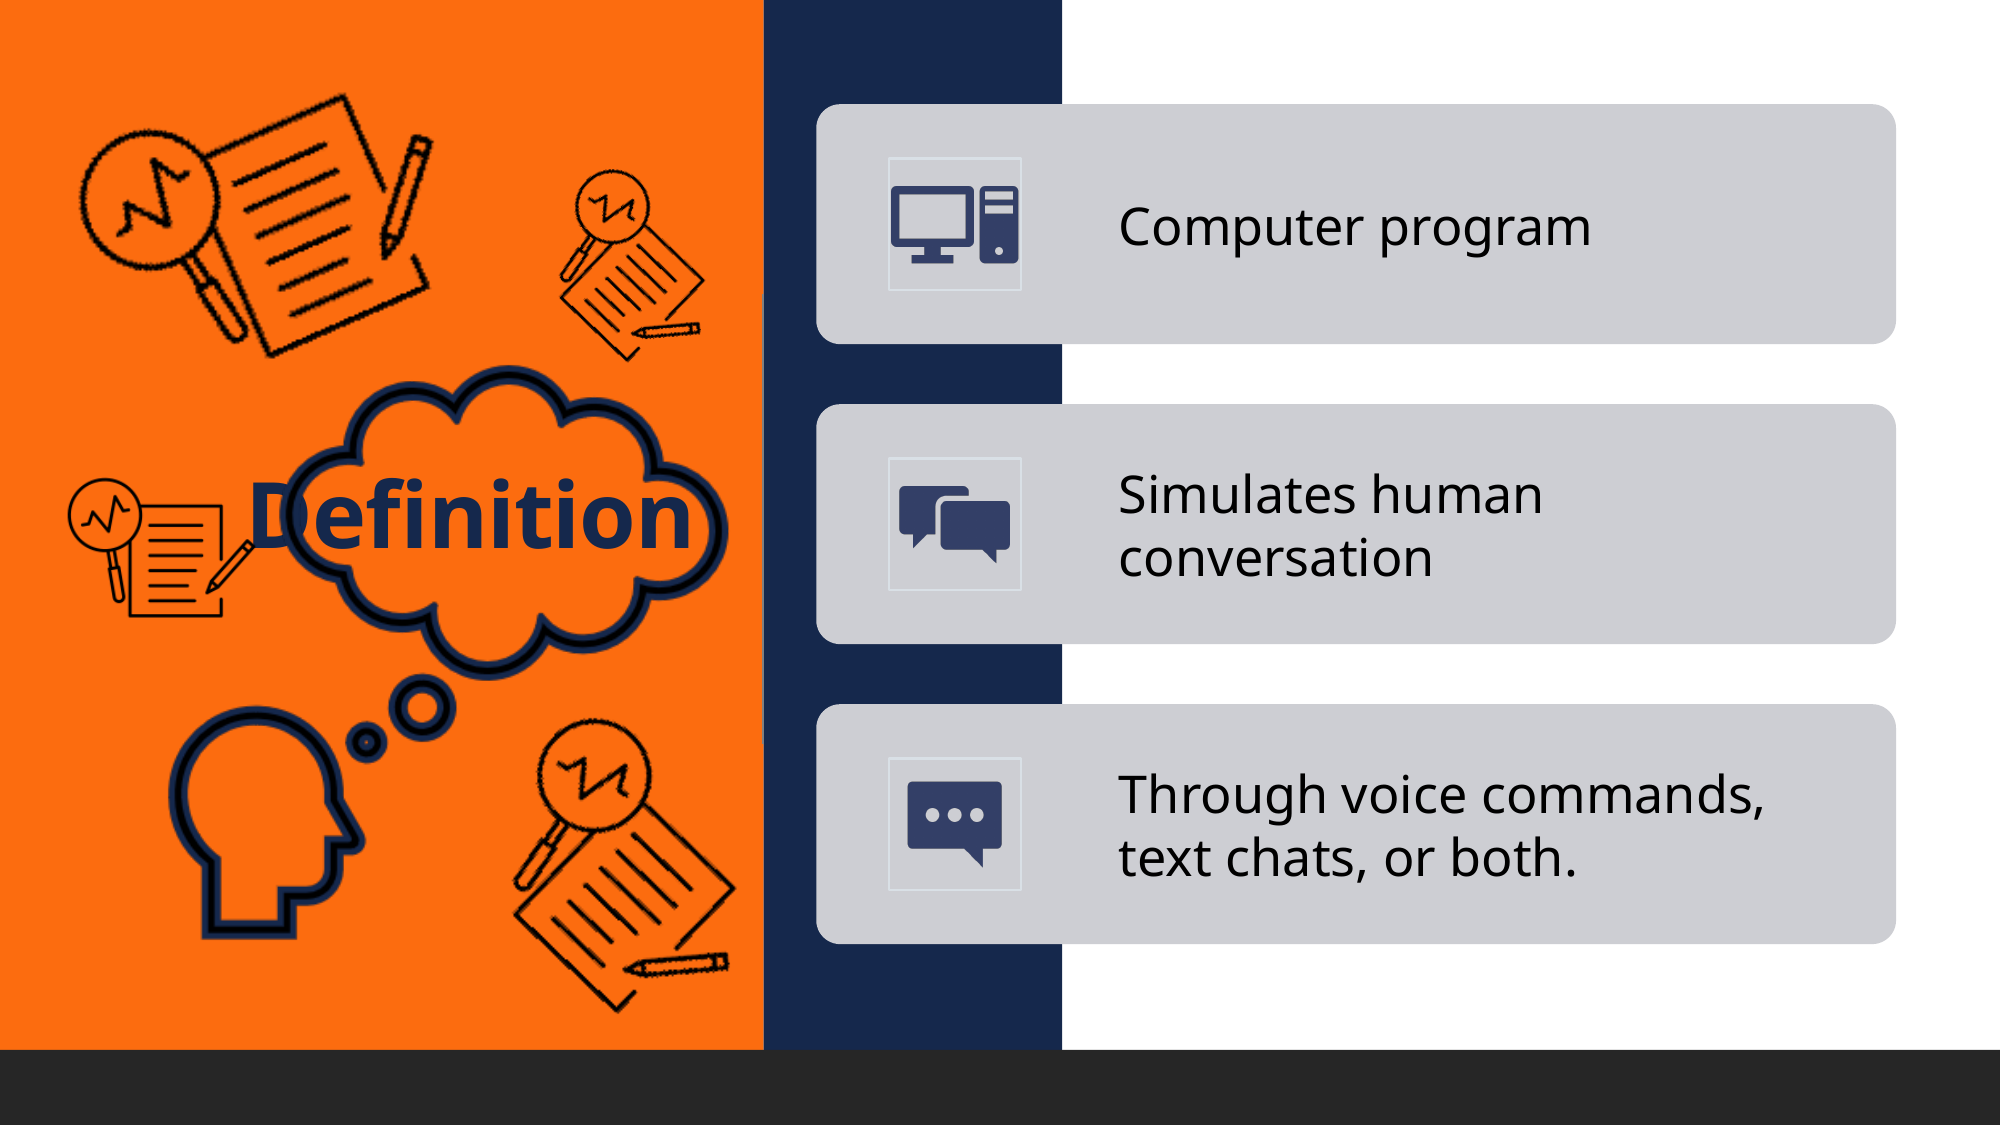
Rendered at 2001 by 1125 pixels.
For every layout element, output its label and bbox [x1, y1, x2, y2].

picture [50, 15, 786, 1047]
list [815, 103, 1897, 945]
text_box [0, 0, 1063, 1117]
text_box [1073, 0, 2000, 1049]
text_box [0, 1049, 2000, 1125]
